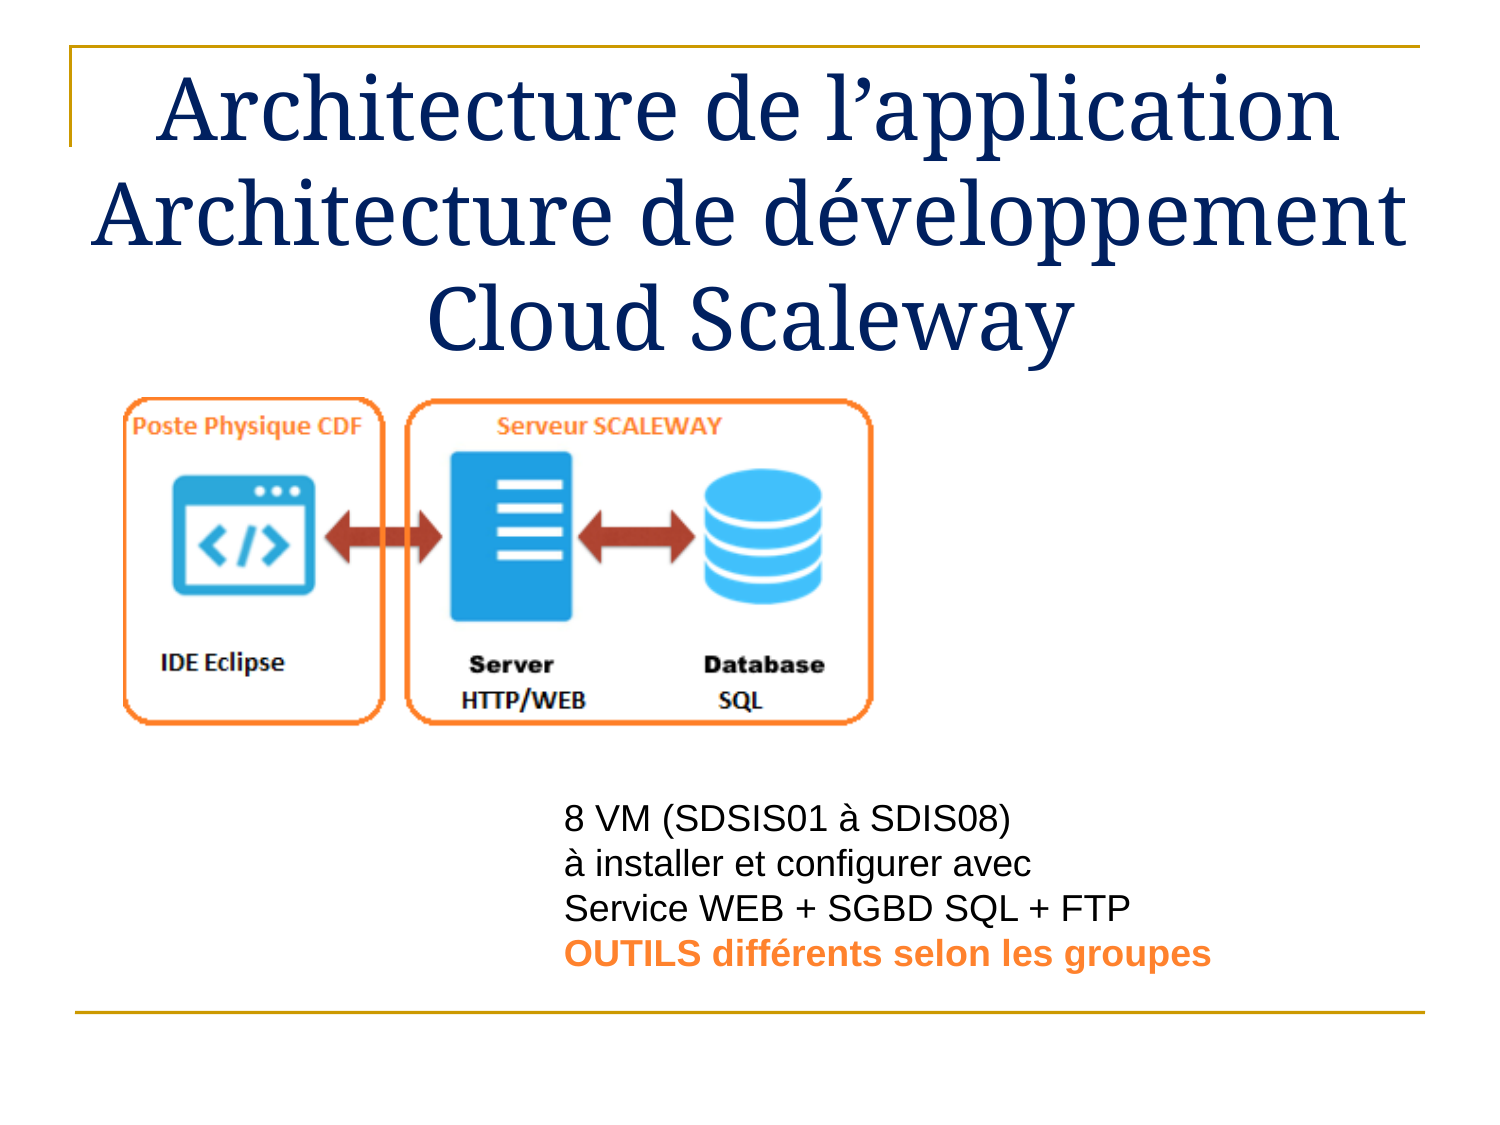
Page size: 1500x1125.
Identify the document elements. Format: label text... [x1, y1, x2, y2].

text_box 8 VM (SDSIS01 à SDIS08) à installer et configurer avec Service WEB + SGBD SQL + FTP OUTILS différents selon les groupes [549, 786, 1235, 982]
picture [123, 396, 910, 728]
title Architecture de l’application Architecture de développement Cloud Scaleway [74, 45, 1426, 233]
